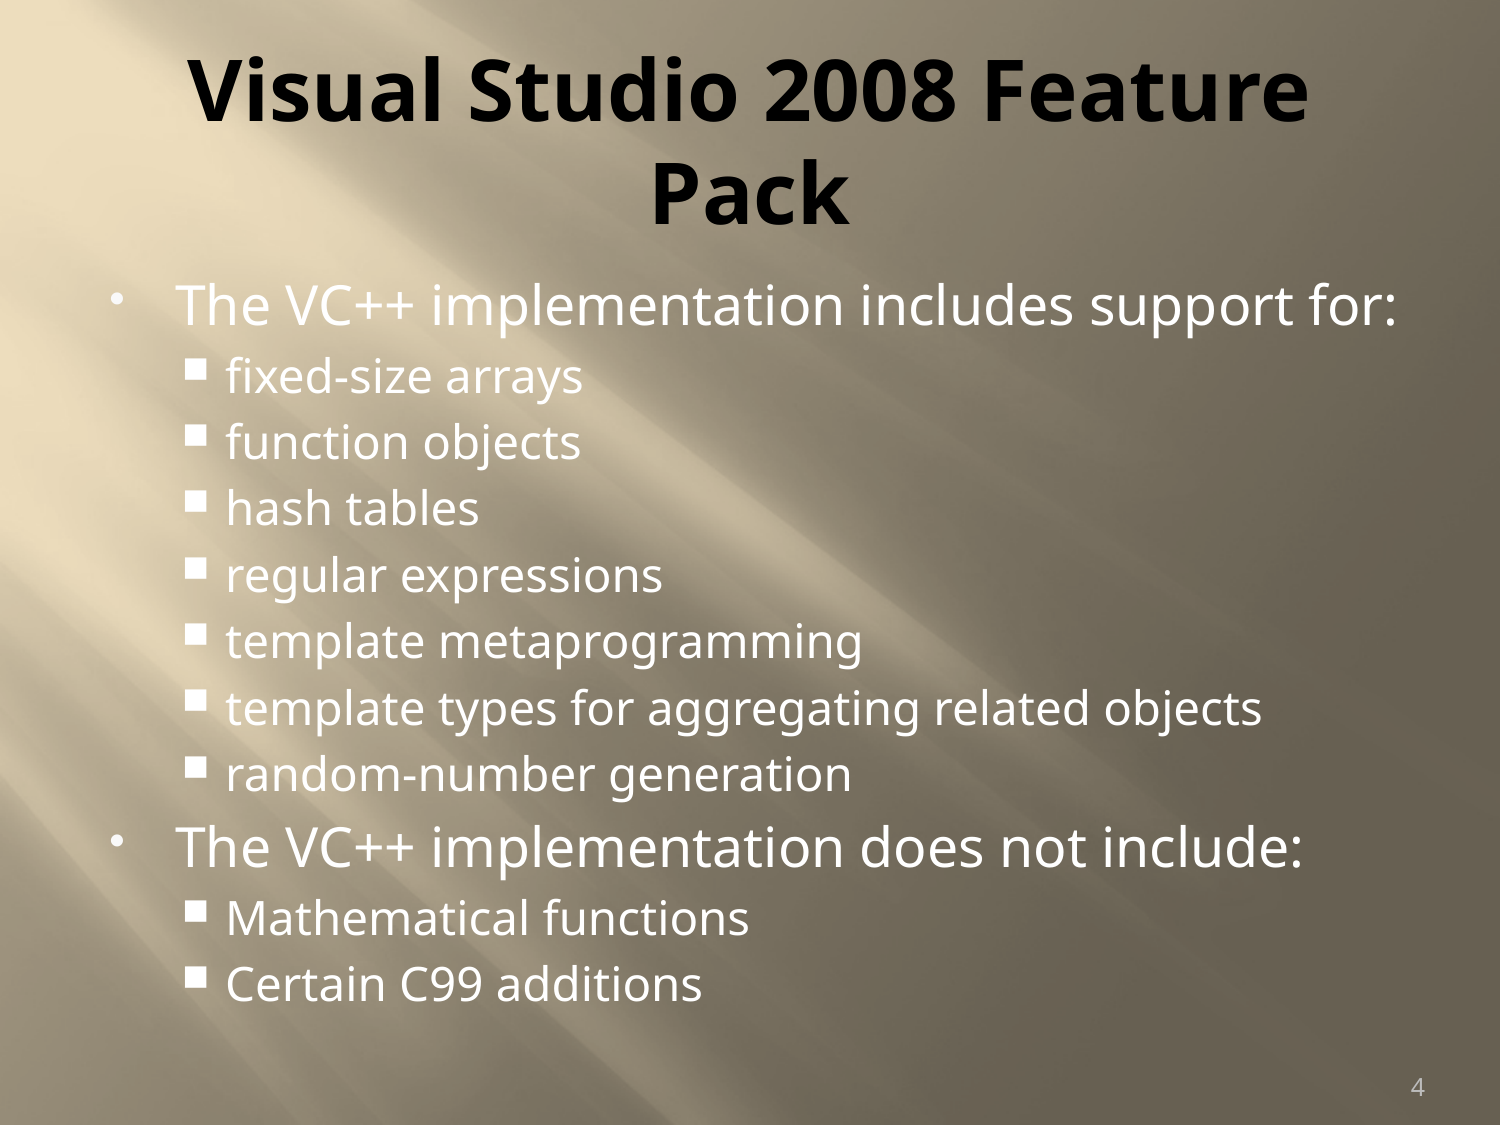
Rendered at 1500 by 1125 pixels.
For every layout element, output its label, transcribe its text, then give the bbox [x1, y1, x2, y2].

list The VC++ implementation includes support for: fixed-size arrays function objects hash tables regular expressions template metaprogramming template types for aggregating related objects random-number generation The VC++ implementation does not include: Mathematical functions Certain C99 additions [75, 262, 1425, 1035]
title Visual Studio 2008 Feature Pack [75, 45, 1425, 233]
slide_number 4 [1299, 1052, 1425, 1113]
